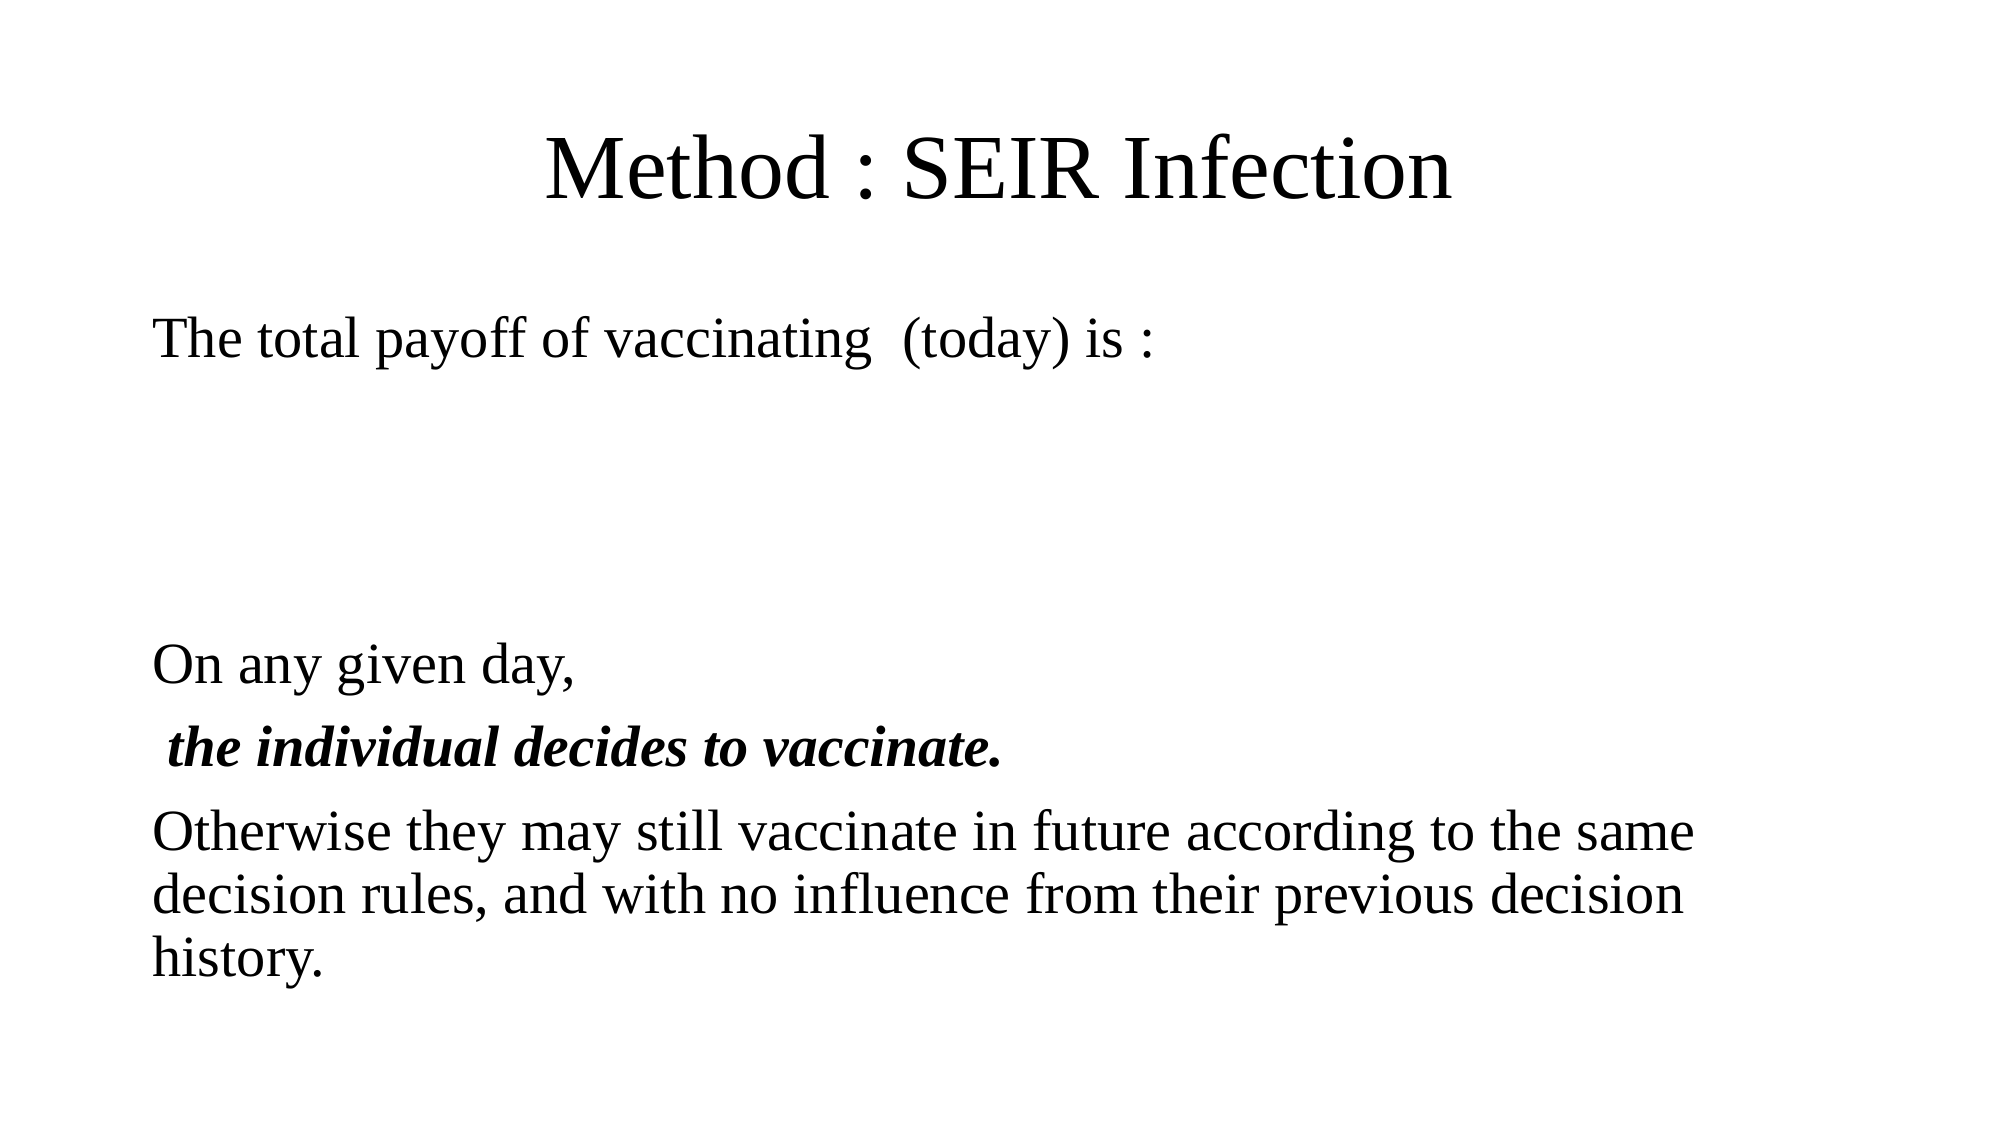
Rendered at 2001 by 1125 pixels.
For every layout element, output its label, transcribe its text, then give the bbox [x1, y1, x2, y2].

title Method : SEIR Infection [137, 59, 1863, 278]
